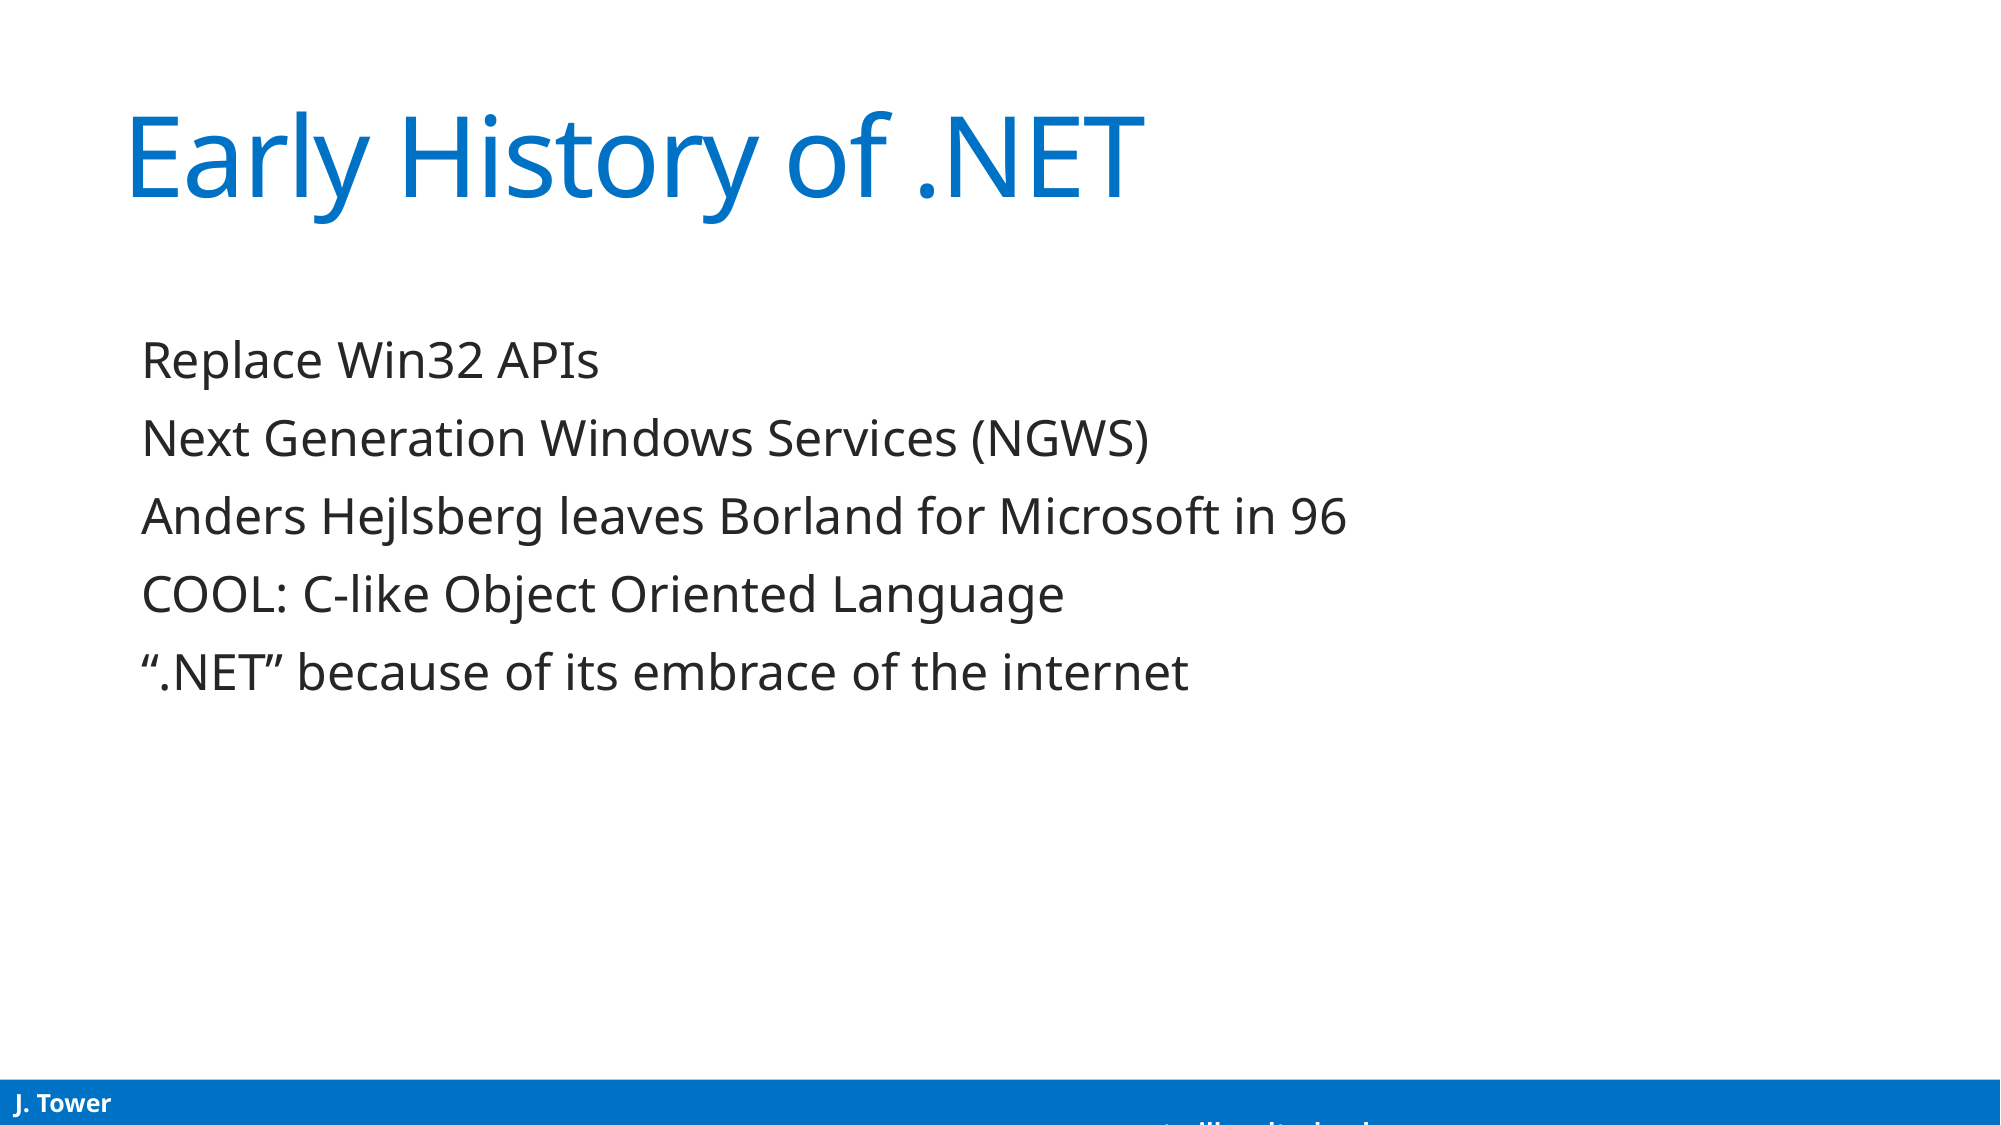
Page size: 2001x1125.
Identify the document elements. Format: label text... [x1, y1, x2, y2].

list Replace Win32 APIs Next Generation Windows Services (NGWS) Anders Hejlsberg leaves Borland for Microsoft in 96 COOL: C-like Object Oriented Language “.NET” because of its embrace of the internet [111, 329, 1876, 948]
title Early History of .NET [107, 81, 1875, 244]
